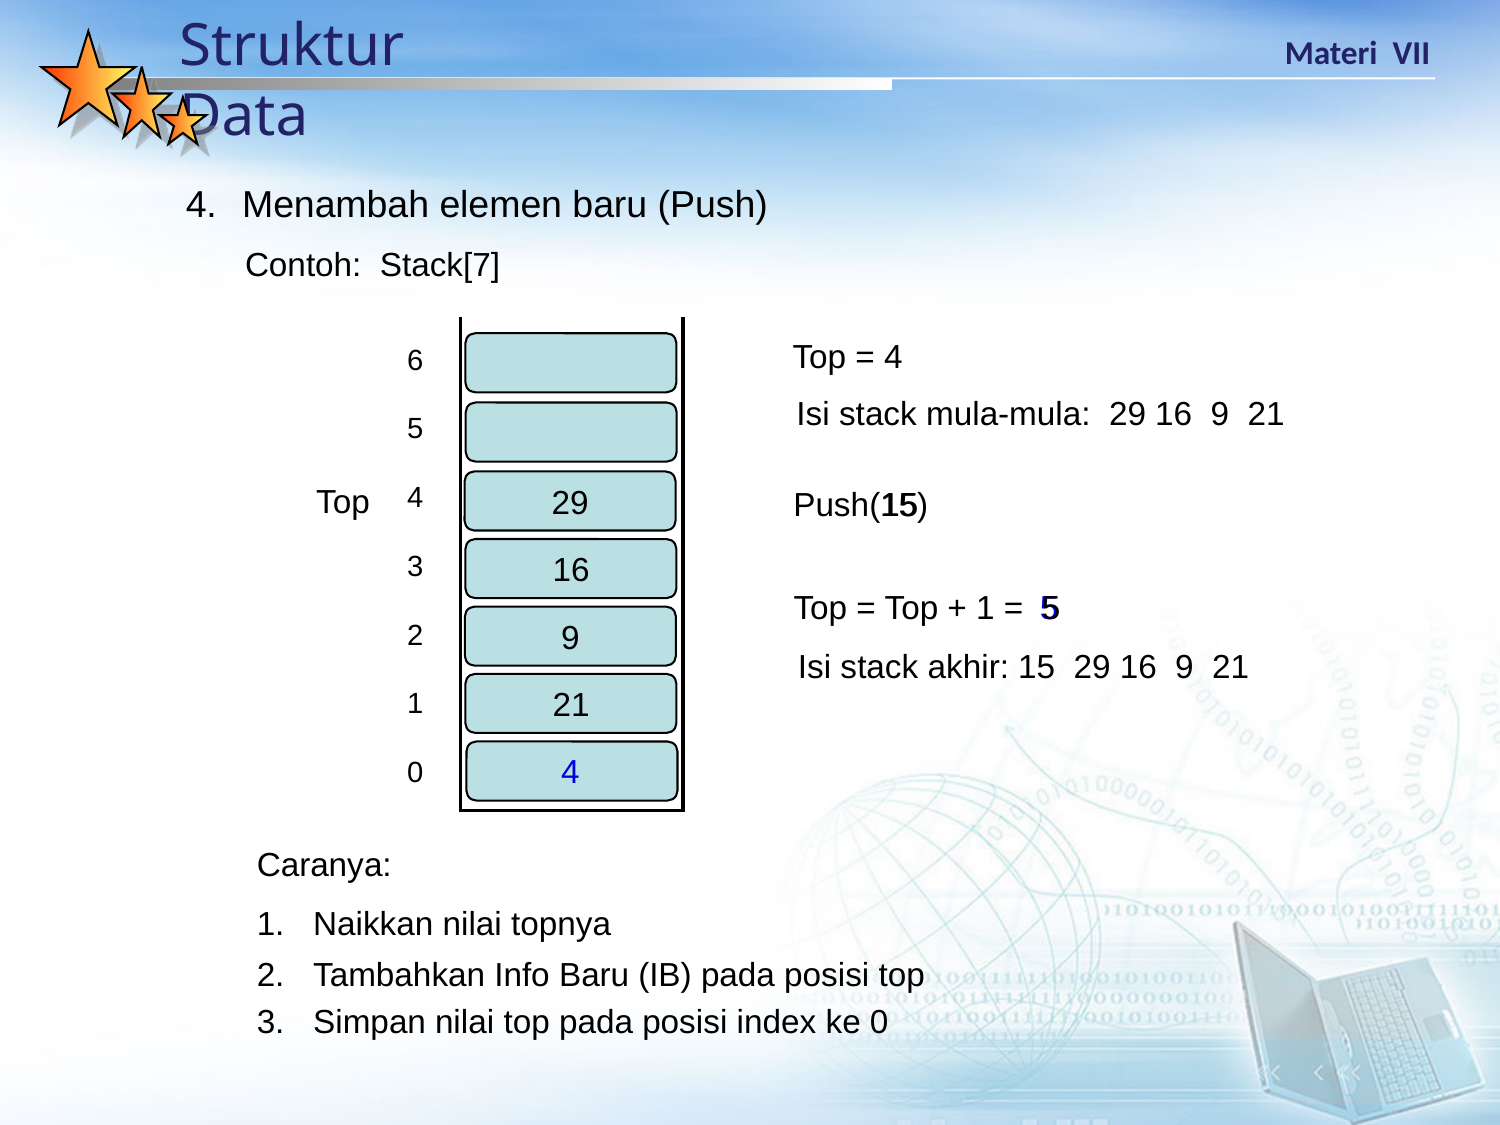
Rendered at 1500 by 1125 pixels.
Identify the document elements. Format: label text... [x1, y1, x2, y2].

text_box Top = 4 [777, 327, 918, 383]
text_box 29 [465, 471, 676, 531]
table_cell 1 [372, 680, 455, 749]
picture [0, 0, 1500, 1125]
text_box [465, 402, 677, 462]
text_box 1. Naikkan nilai topnya [242, 894, 1010, 945]
text_box [466, 741, 678, 801]
table_cell 4 [372, 474, 455, 542]
text_box Isi stack akhir: 15 29 16 9 21 [783, 638, 1265, 693]
text_box Contoh: Stack[7] [230, 235, 561, 291]
table_cell 5 [372, 406, 455, 474]
text_box Push(15) [778, 476, 968, 532]
text_box Caranya: [242, 835, 431, 891]
text_box Top [301, 473, 385, 528]
text_box 4. Menambah elemen baru (Push) [171, 172, 1365, 233]
text_box [465, 333, 677, 393]
text_box Isi stack mula-mula: 29 16 9 21 [781, 385, 1301, 440]
table_header 6 [372, 337, 455, 404]
text_box 4 [546, 742, 595, 798]
text_box 16 [465, 538, 677, 599]
table_cell 3 [372, 542, 455, 611]
table_cell 2 [372, 611, 455, 680]
text_box 9 [465, 606, 676, 666]
text_box 2. Tambahkan Info Baru (IB) pada posisi top [242, 945, 1010, 992]
text_box 21 [465, 673, 677, 733]
text_box 3. Simpan nilai top pada posisi index ke 0 [242, 992, 1282, 1048]
table_cell 0 [372, 749, 456, 817]
text_box Top = Top + 1 = 5 [778, 578, 1076, 634]
